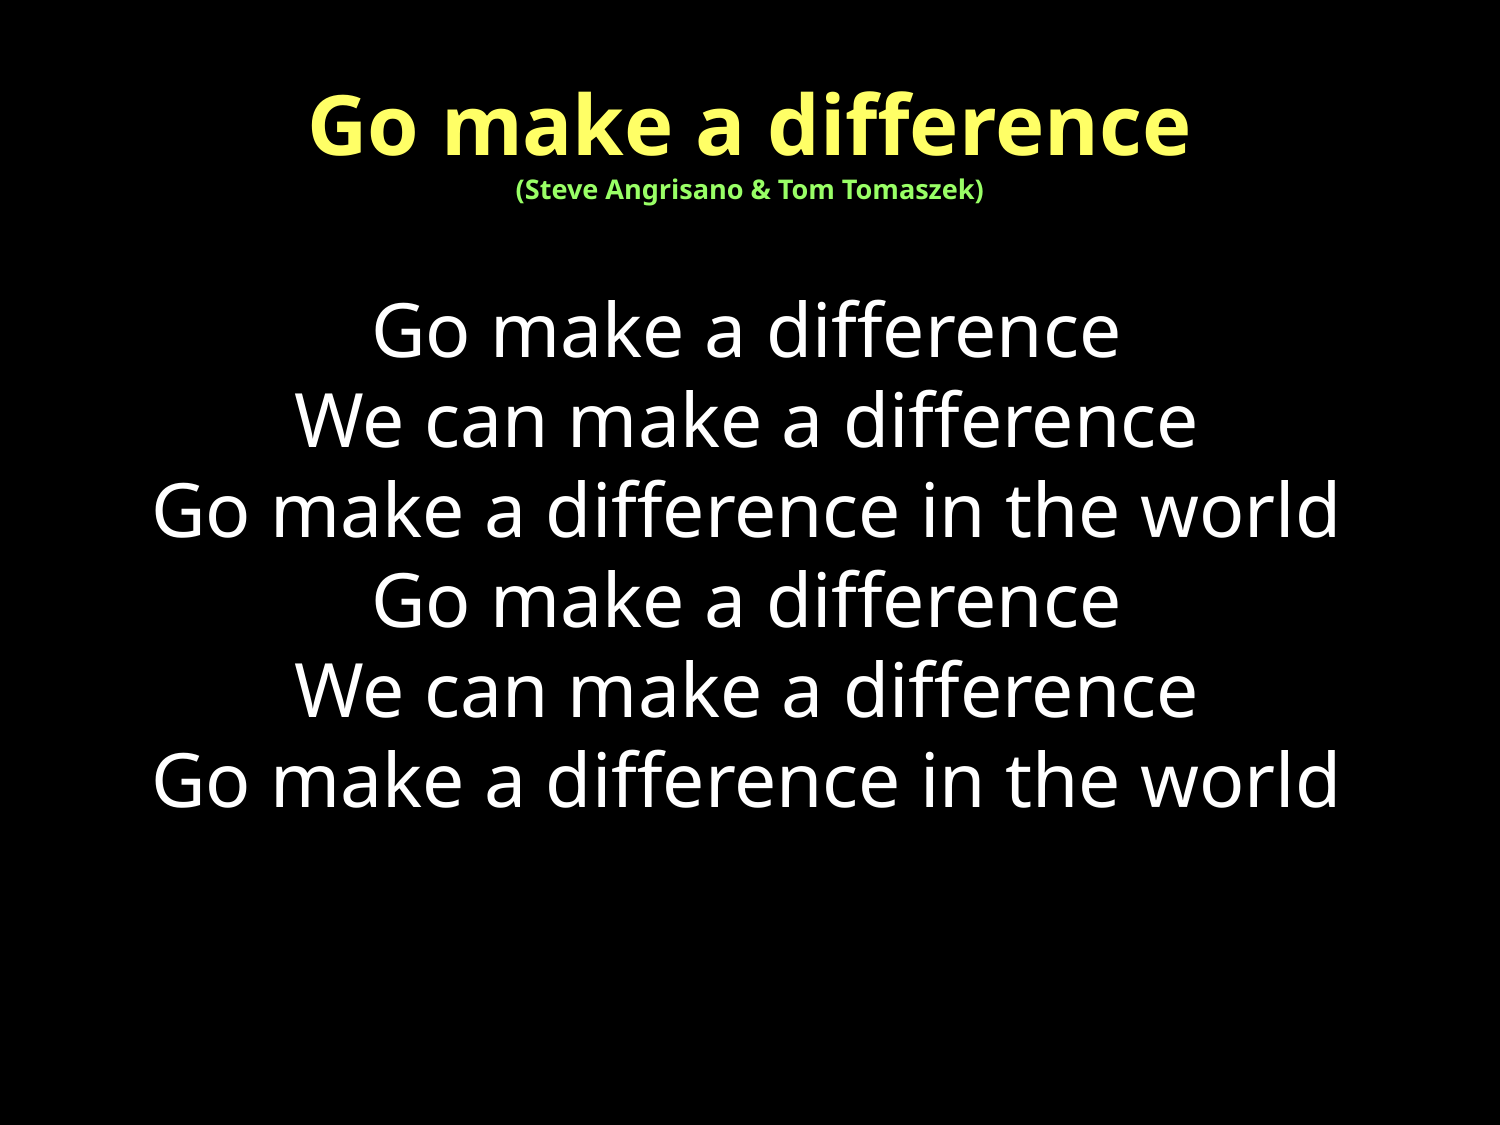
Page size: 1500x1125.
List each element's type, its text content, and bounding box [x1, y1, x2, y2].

text_box Go make a difference (Steve Angrisano & Tom Tomaszek) [74, 44, 1425, 233]
text_box Go make a difference We can make a difference Go make a difference in the world Go make a difference We can make a difference Go make a difference in the world [62, 274, 1413, 1018]
